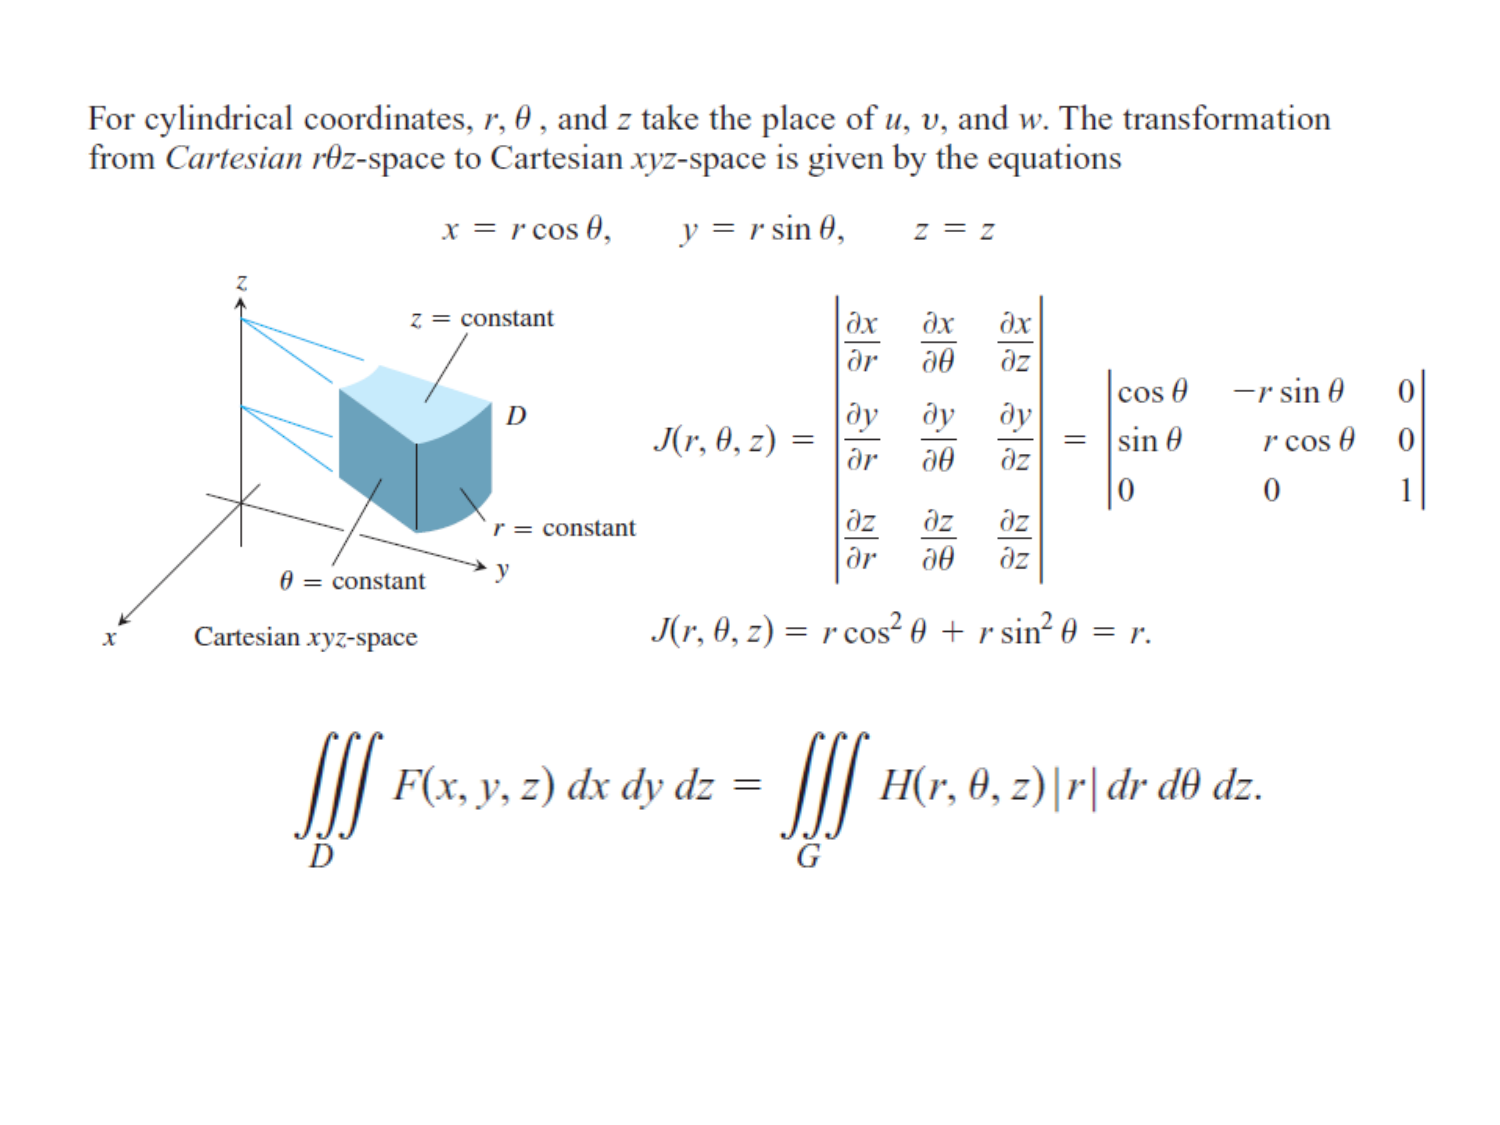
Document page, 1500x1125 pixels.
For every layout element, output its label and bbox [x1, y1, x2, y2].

picture [84, 266, 1438, 666]
picture [277, 721, 1269, 876]
picture [84, 100, 1341, 254]
